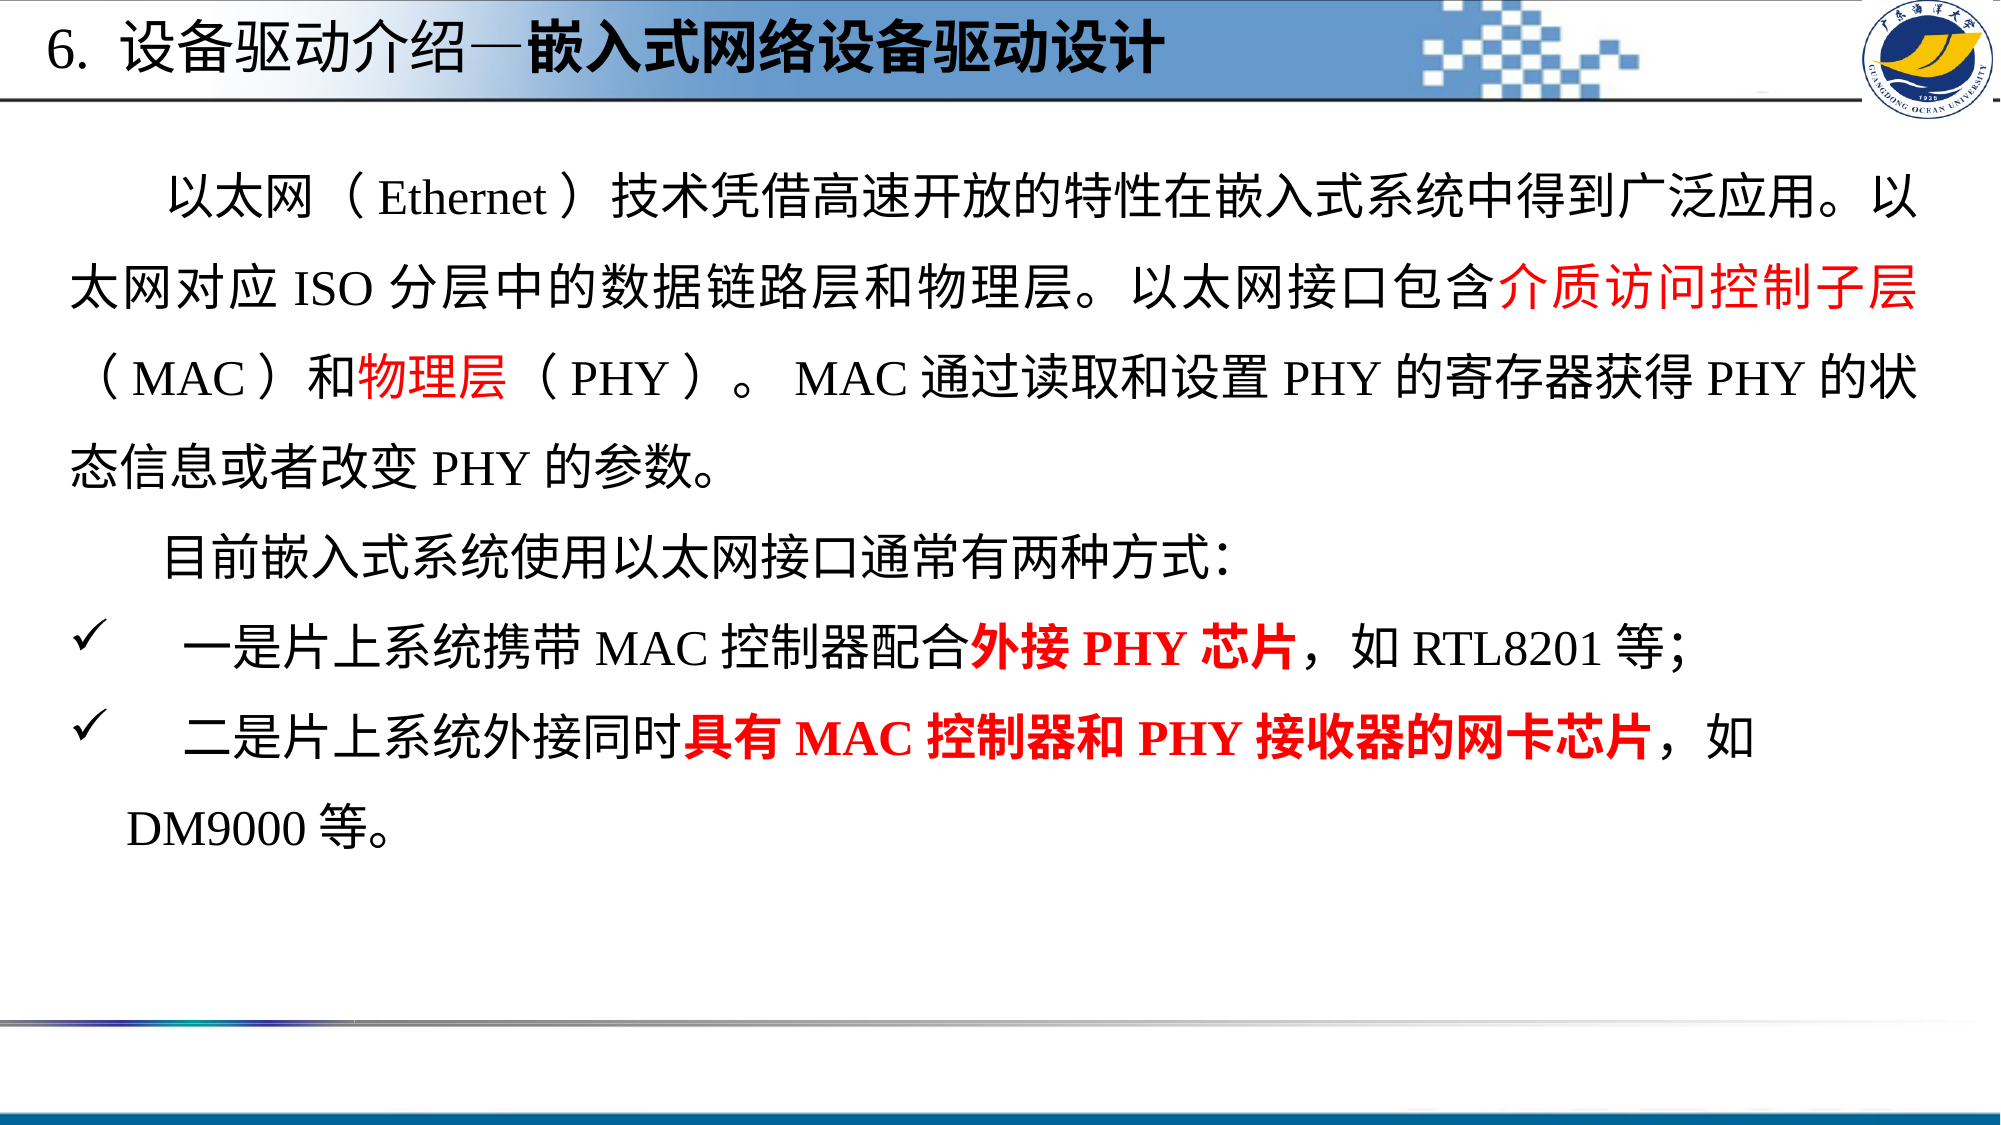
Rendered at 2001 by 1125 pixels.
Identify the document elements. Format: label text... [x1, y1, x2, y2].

picture [0, 0, 2001, 1115]
text_box 6. 设备驱动介绍—嵌入式网络设备驱动设计 [31, 3, 1832, 98]
text_box 以太网（Ethernet）技术凭借高速开放的特性在嵌入式系统中得到广泛应用。以太网对应ISO分层中的数据链路层和物理层。以太网接口包含介质访问控制子层（MAC）和物理层（PHY）。MAC通过读取和设置PHY的寄存器获得PHY的状态信息或者改变PHY的参数。 目前嵌入式系统使用以太网接口通常有两种方式： 一是片上系统携带MAC控制器配合外接PHY芯片，如RTL8201等； 二是片上系统外接同时具有MAC控制器和PHY接收器的网卡芯片，如DM9000等。 [54, 113, 1934, 864]
